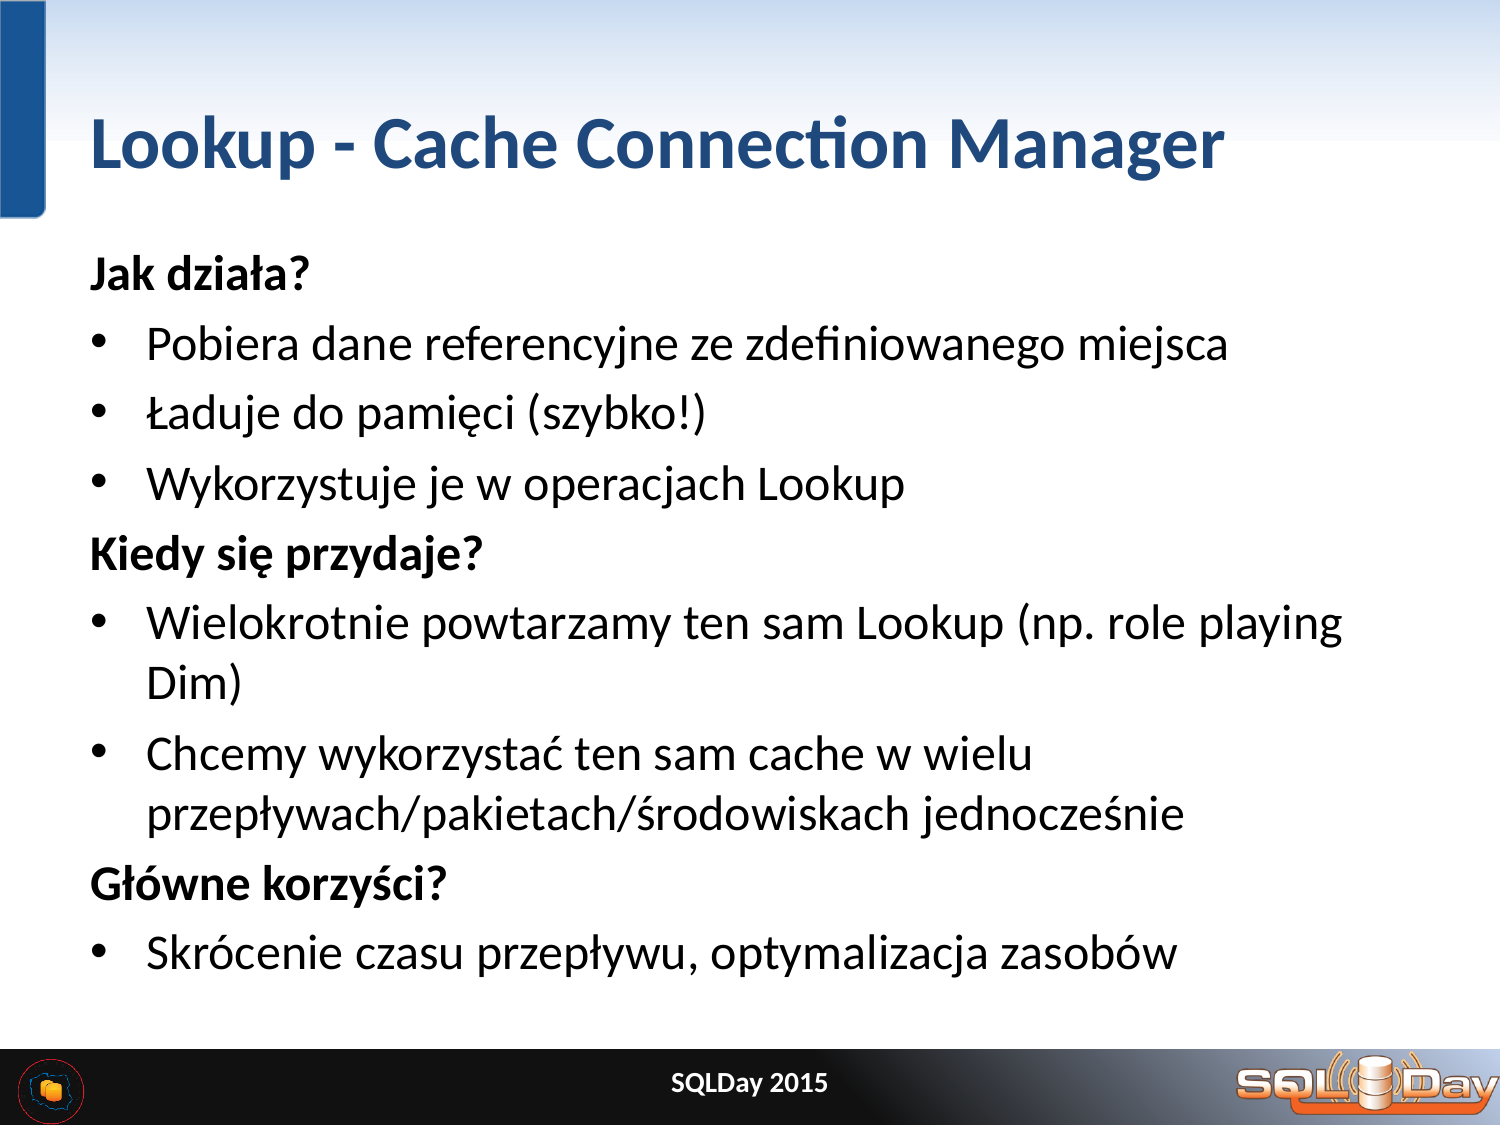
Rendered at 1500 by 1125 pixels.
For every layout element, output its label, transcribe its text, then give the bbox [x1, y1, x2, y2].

picture [16, 1057, 85, 1125]
picture [0, 0, 46, 219]
title Lookup - Cache Connection Manager [75, 45, 1425, 232]
list Jak działa? Pobiera dane referencyjne ze zdefiniowanego miejsca Ładuje do pamięci (szybko!) Wykorzystuje je w operacjach Lookup Kiedy się przydaje? Wielokrotnie powtarzamy ten sam Lookup (np. role playing Dim) Chcemy wykorzystać ten sam cache w wielu przepływach/pakietach/środowiskach jednocześnie Główne korzyści? Skrócenie czasu przepływu, optymalizacja zasobów [75, 232, 1425, 1006]
picture [1236, 1051, 1500, 1115]
